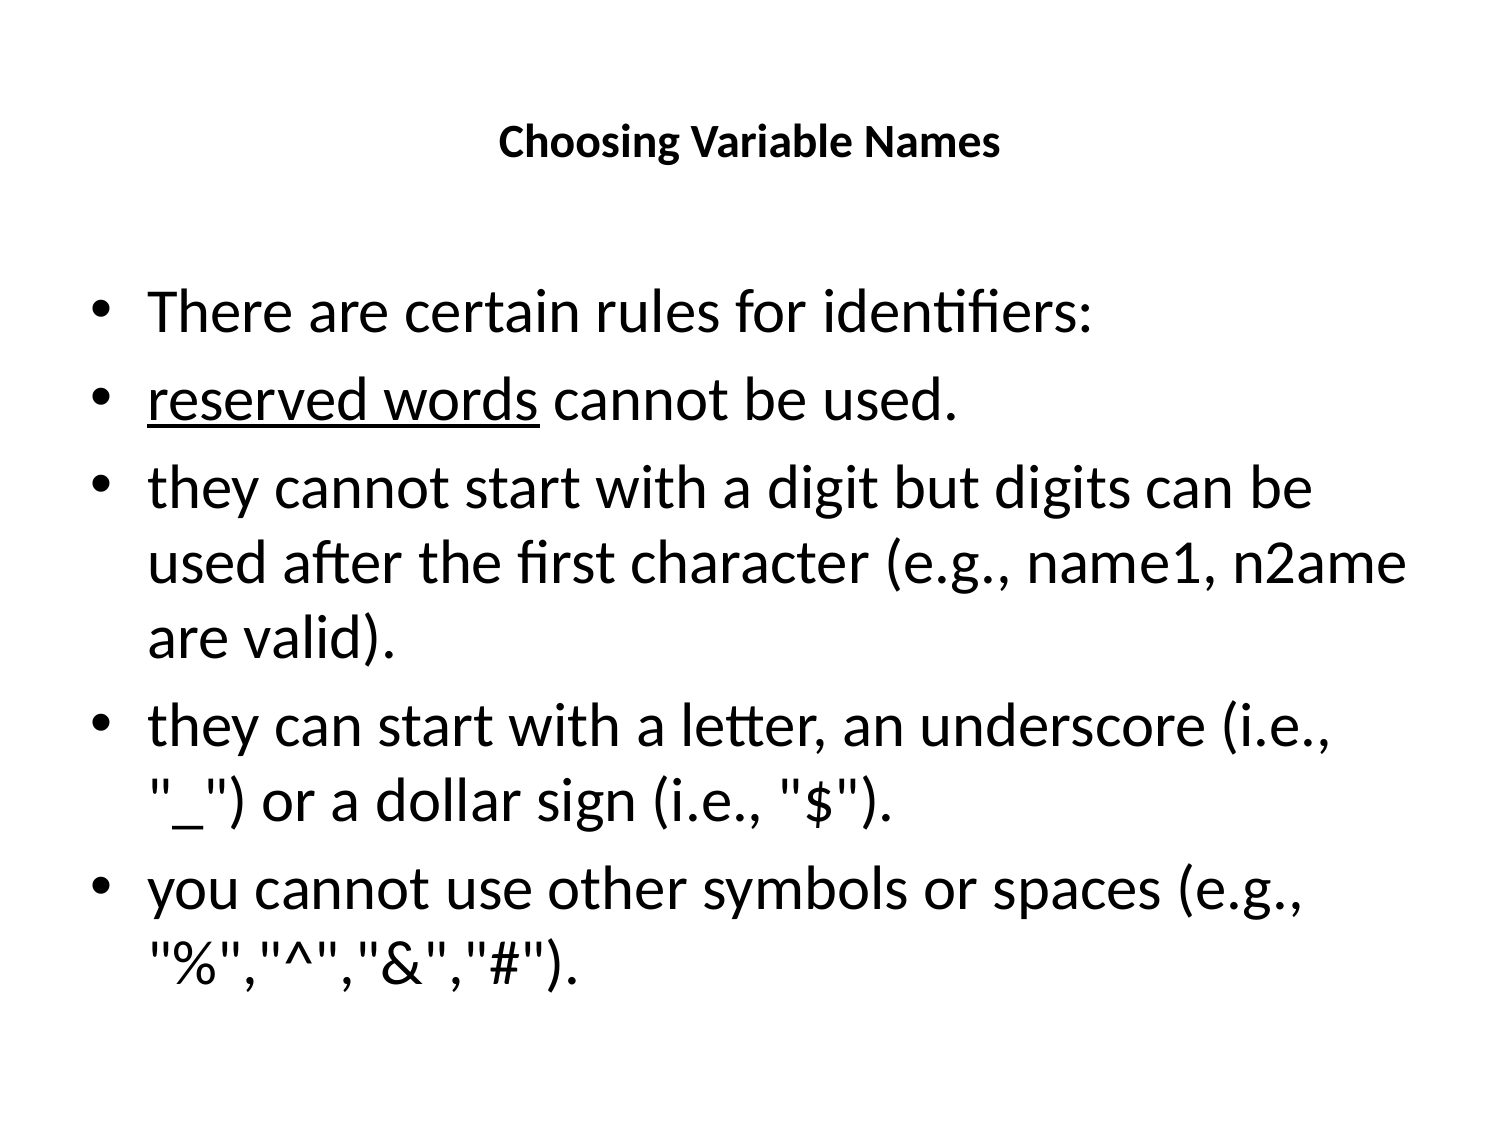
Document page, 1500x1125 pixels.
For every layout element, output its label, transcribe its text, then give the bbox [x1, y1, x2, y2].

list There are certain rules for identifiers: reserved words cannot be used. they cannot start with a digit but digits can be used after the first character (e.g., name1, n2ame are valid). they can start with a letter, an underscore (i.e., "_") or a dollar sign (i.e., "$"). you cannot use other symbols or spaces (e.g., "%","^","&","#"). [75, 262, 1425, 1005]
title Choosing Variable Names [75, 45, 1425, 233]
